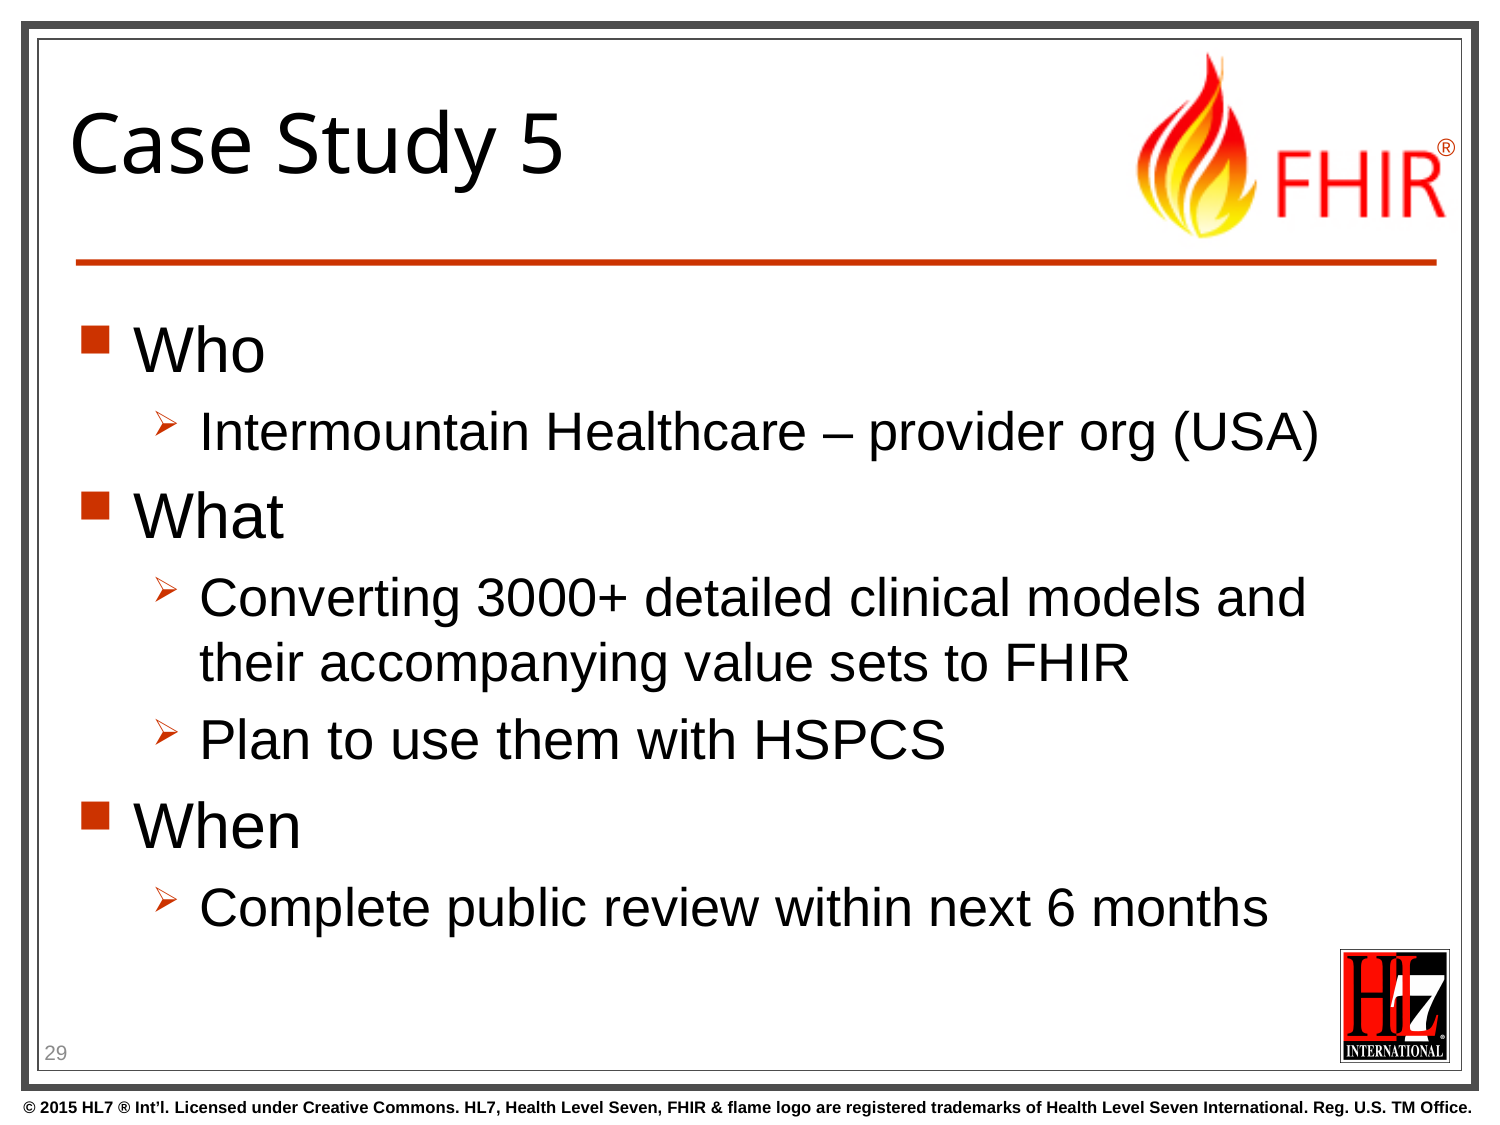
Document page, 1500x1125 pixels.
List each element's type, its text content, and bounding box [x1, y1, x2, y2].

picture [1340, 949, 1450, 1063]
slide_number 29 [29, 1034, 148, 1071]
title Case Study 5 [53, 54, 1128, 244]
picture [1124, 42, 1458, 249]
list Who Intermountain Healthcare – provider org (USA) What Converting 3000+ detailed clinical models and their accompanying value sets to FHIR Plan to use them with HSPCS When Complete public review within next 6 months [62, 299, 1438, 1059]
